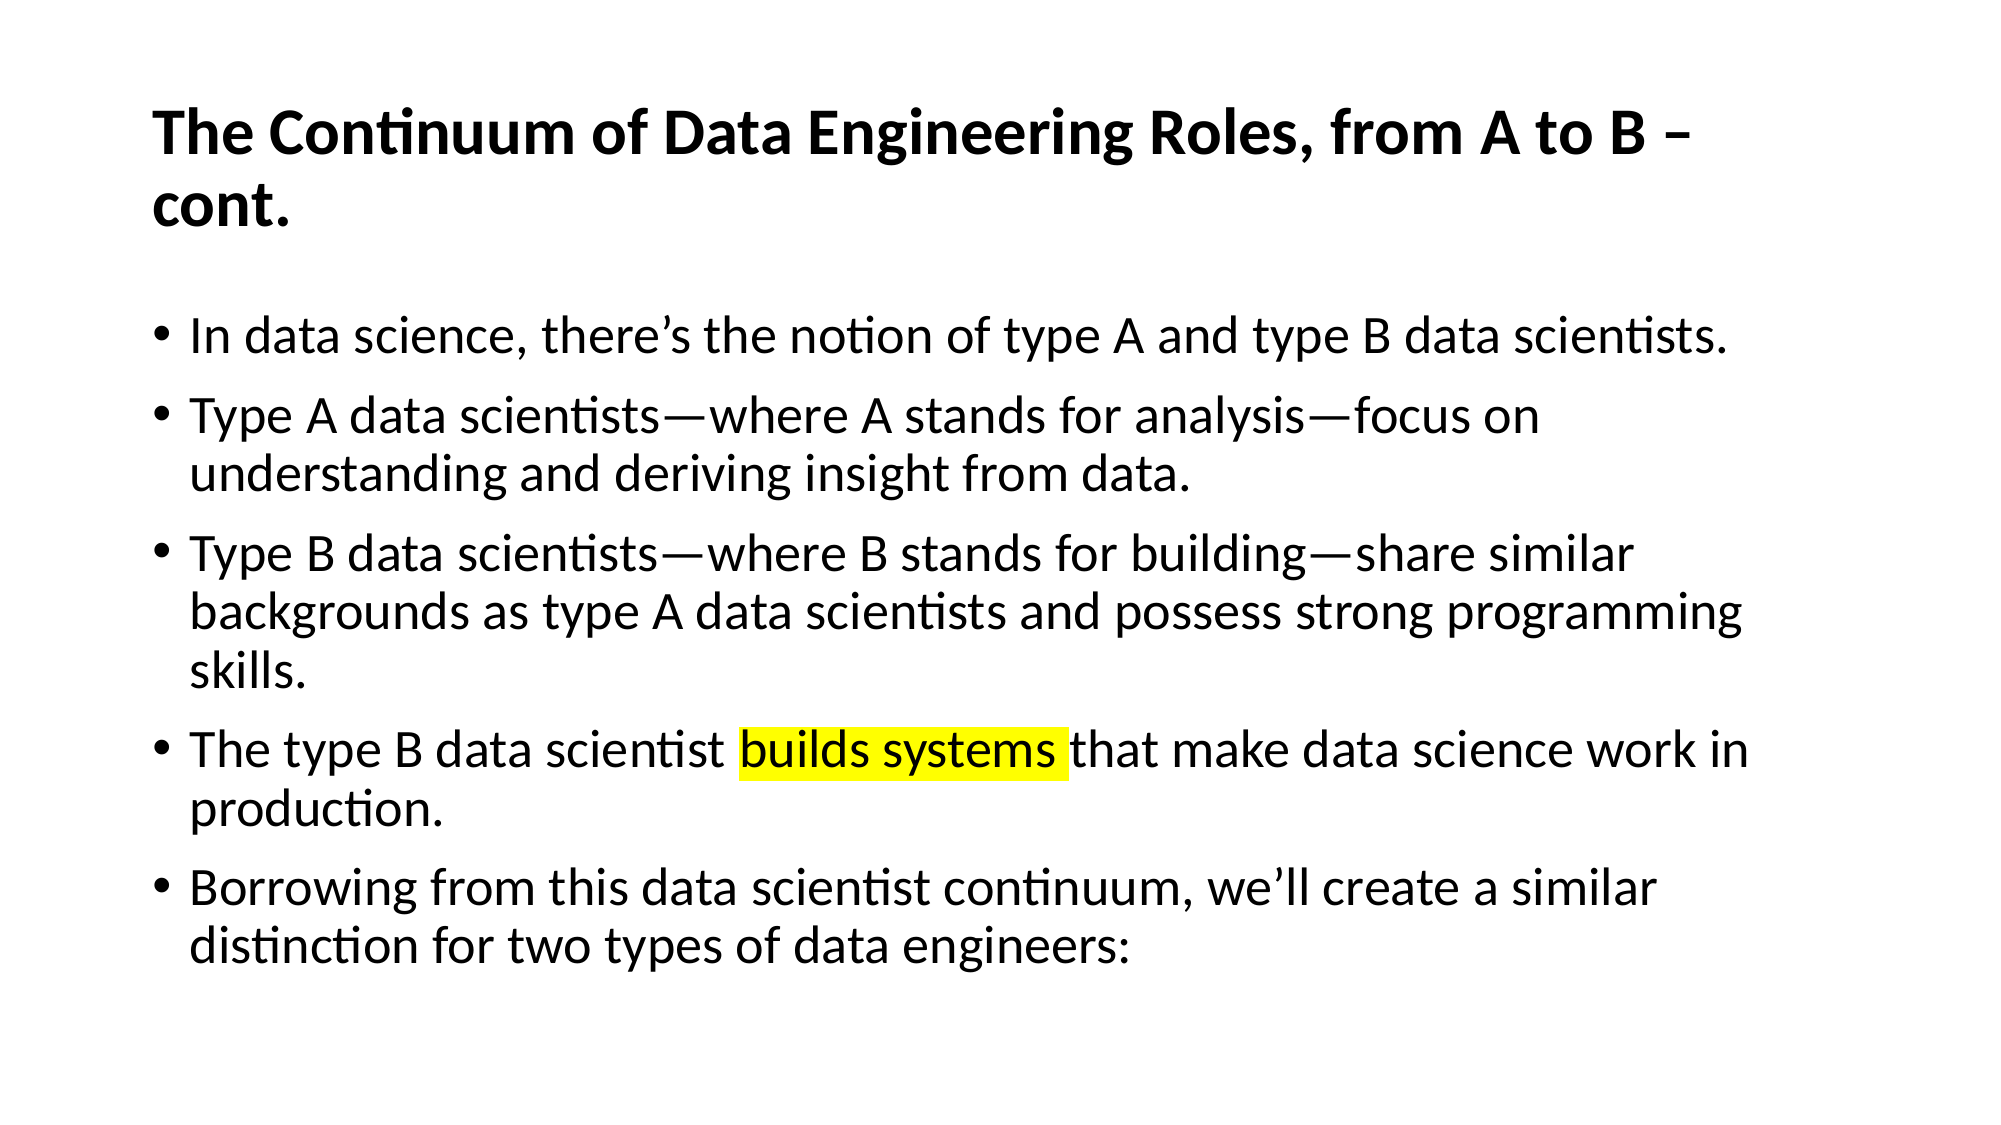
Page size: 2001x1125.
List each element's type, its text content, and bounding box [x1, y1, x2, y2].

list In data science, there’s the notion of type A and type B data scientists. Type A data scientists—where A stands for analysis—focus on understanding and deriving insight from data. Type B data scientists—where B stands for building—share similar backgrounds as type A data scientists and possess strong programming skills. The type B data scientist builds systems that make data science work in production. Borrowing from this data scientist continuum, we’ll create a similar distinction for two types of data engineers: [137, 299, 1863, 1014]
title The Continuum of Data Engineering Roles, from A to B – cont. [137, 59, 1863, 278]
